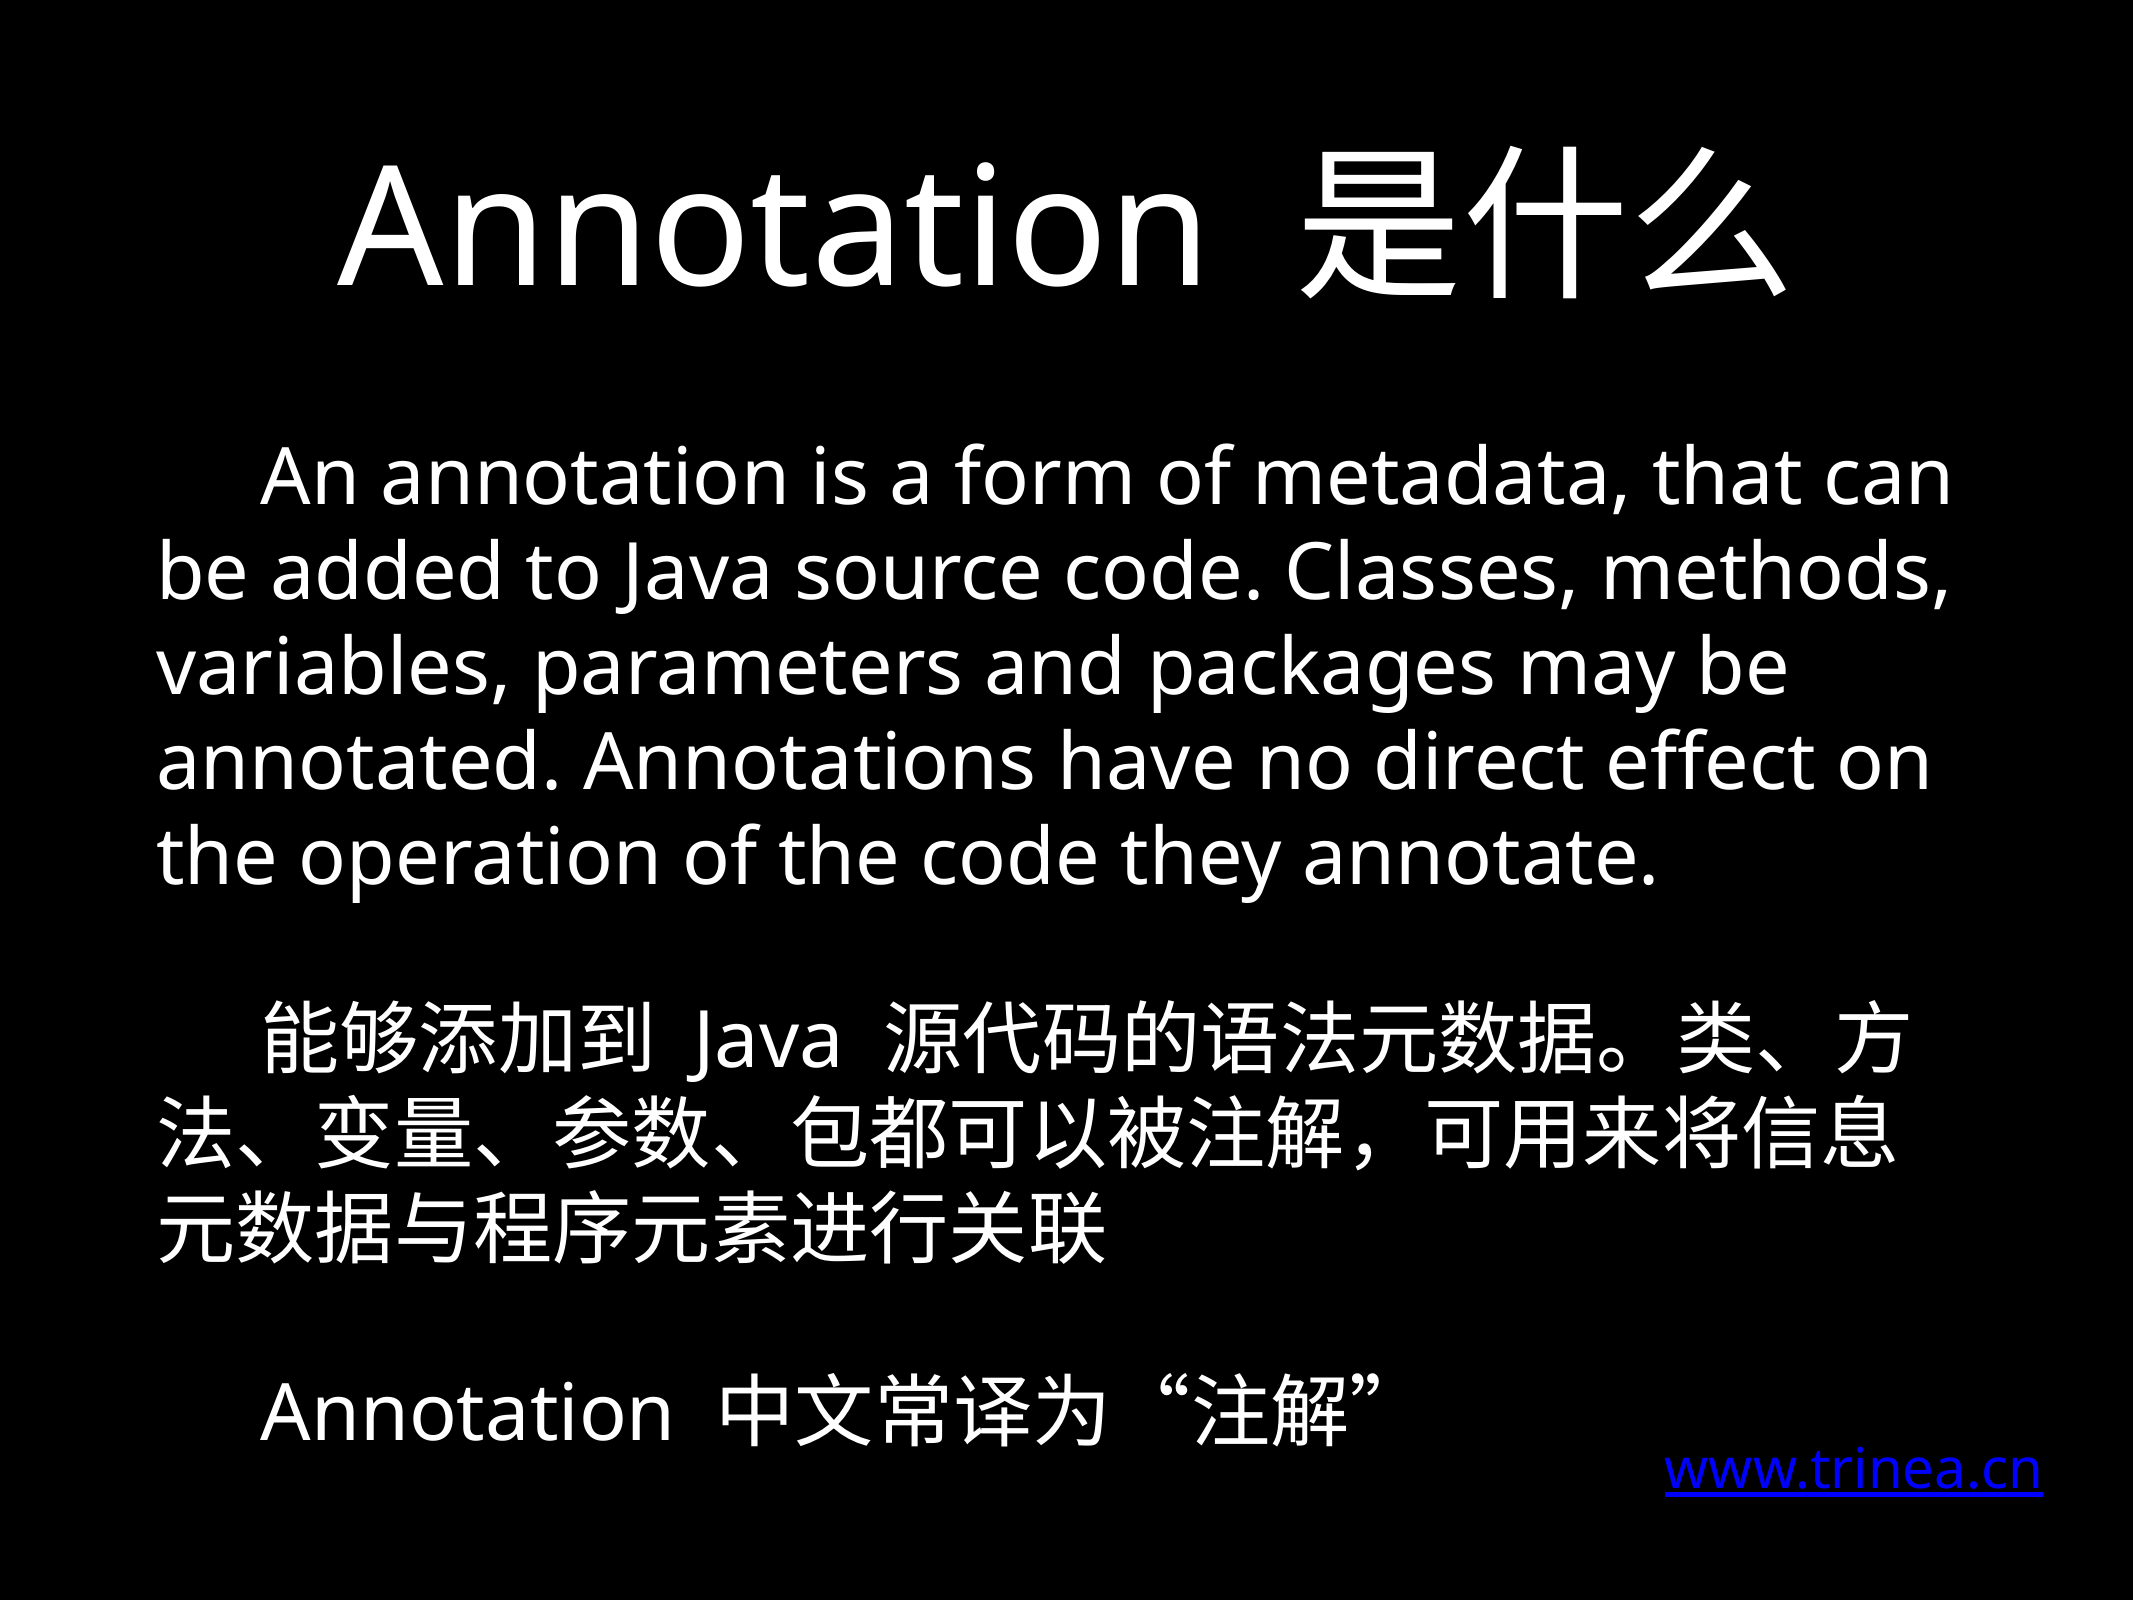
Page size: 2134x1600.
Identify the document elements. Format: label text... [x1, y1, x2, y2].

list An annotation is a form of metadata, that can be added to Java source code. Classes, methods, variables, parameters and packages may be annotated. Annotations have no direct effect on the operation of the code they annotate. 能够添加到 Java 源代码的语法元数据。类、方法、变量、参数、包都可以被注解，可用来将信息元数据与程序元素进行关联 Annotation 中文常译为“注解” [155, 424, 1978, 1457]
title Annotation 是什么 [155, 41, 1978, 397]
